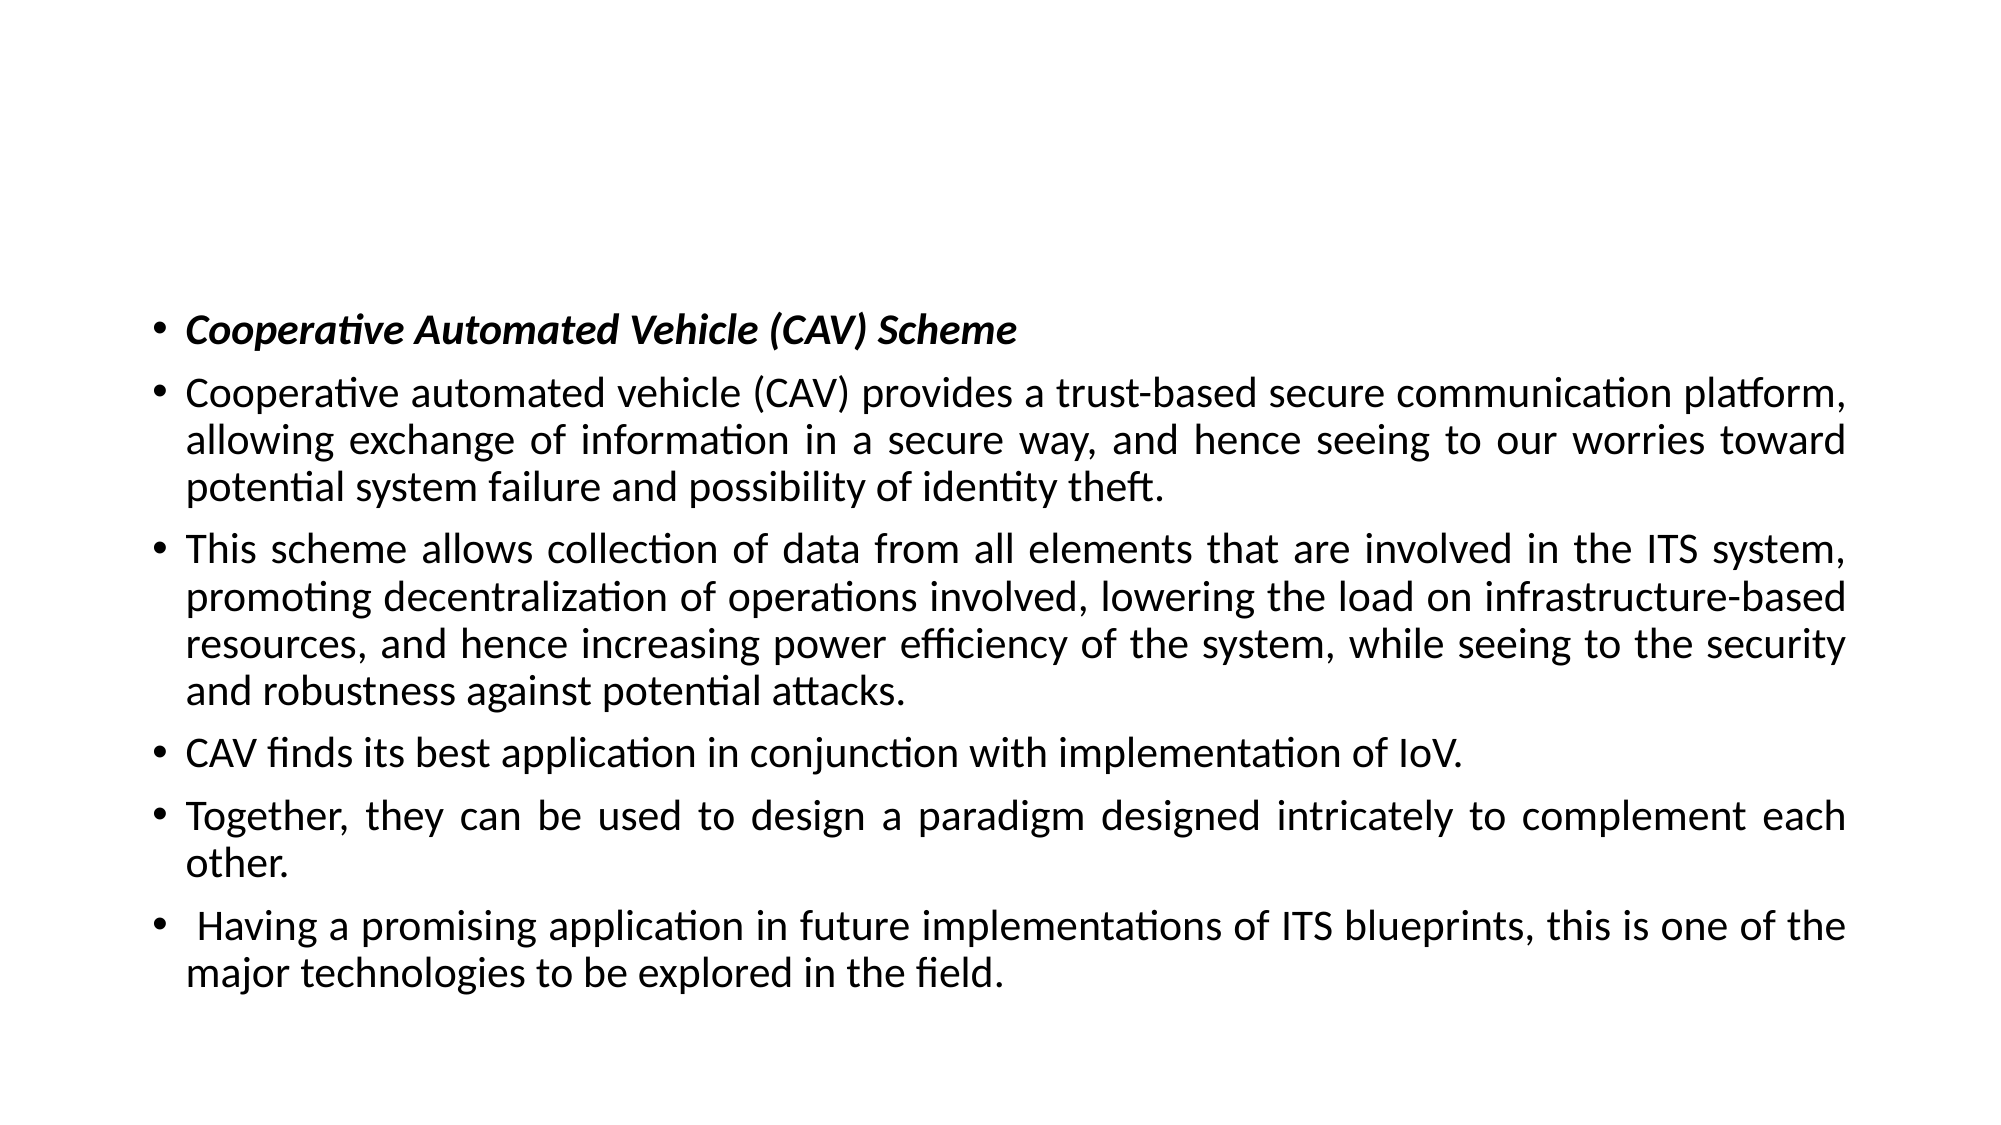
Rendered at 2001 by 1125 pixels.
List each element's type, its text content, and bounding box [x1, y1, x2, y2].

list Cooperative Automated Vehicle (CAV) Scheme Cooperative automated vehicle (CAV) provides a trust-based secure communication platform, allowing exchange of information in a secure way, and hence seeing to our worries toward potential system failure and possibility of identity theft. This scheme allows collection of data from all elements that are involved in the ITS system, promoting decentralization of operations involved, lowering the load on infrastructure-based resources, and hence increasing power efficiency of the system, while seeing to the security and robustness against potential attacks. CAV finds its best application in conjunction with implementation of IoV. Together, they can be used to design a paradigm designed intricately to complement each other. Having a promising application in future implementations of ITS blueprints, this is one of the major technologies to be explored in the field. [137, 299, 1863, 1014]
